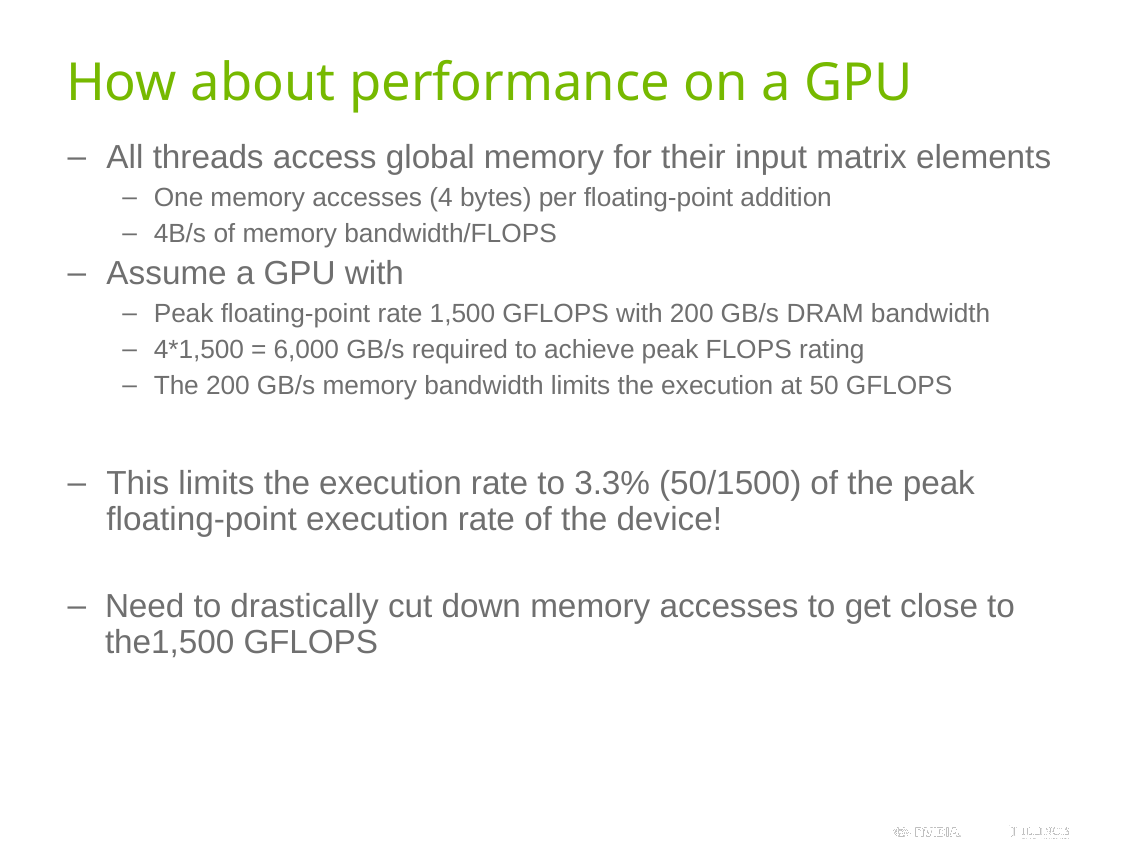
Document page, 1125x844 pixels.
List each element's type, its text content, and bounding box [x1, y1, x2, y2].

picture [1022, 827, 1069, 839]
picture [1008, 824, 1020, 839]
list All threads access global memory for their input matrix elements One memory accesses (4 bytes) per floating-point addition 4B/s of memory bandwidth/FLOPS Assume a GPU with Peak floating-point rate 1,500 GFLOPS with 200 GB/s DRAM bandwidth 4*1,500 = 6,000 GB/s required to achieve peak FLOPS rating The 200 GB/s memory bandwidth limits the execution at 50 GFLOPS This limits the execution rate to 3.3% (50/1500) of the peak floating-point execution rate of the device! Need to drastically cut down memory accesses to get close to the1,500 GFLOPS [52, 132, 1073, 794]
title How about performance on a GPU [50, 47, 1075, 120]
picture [893, 825, 961, 838]
